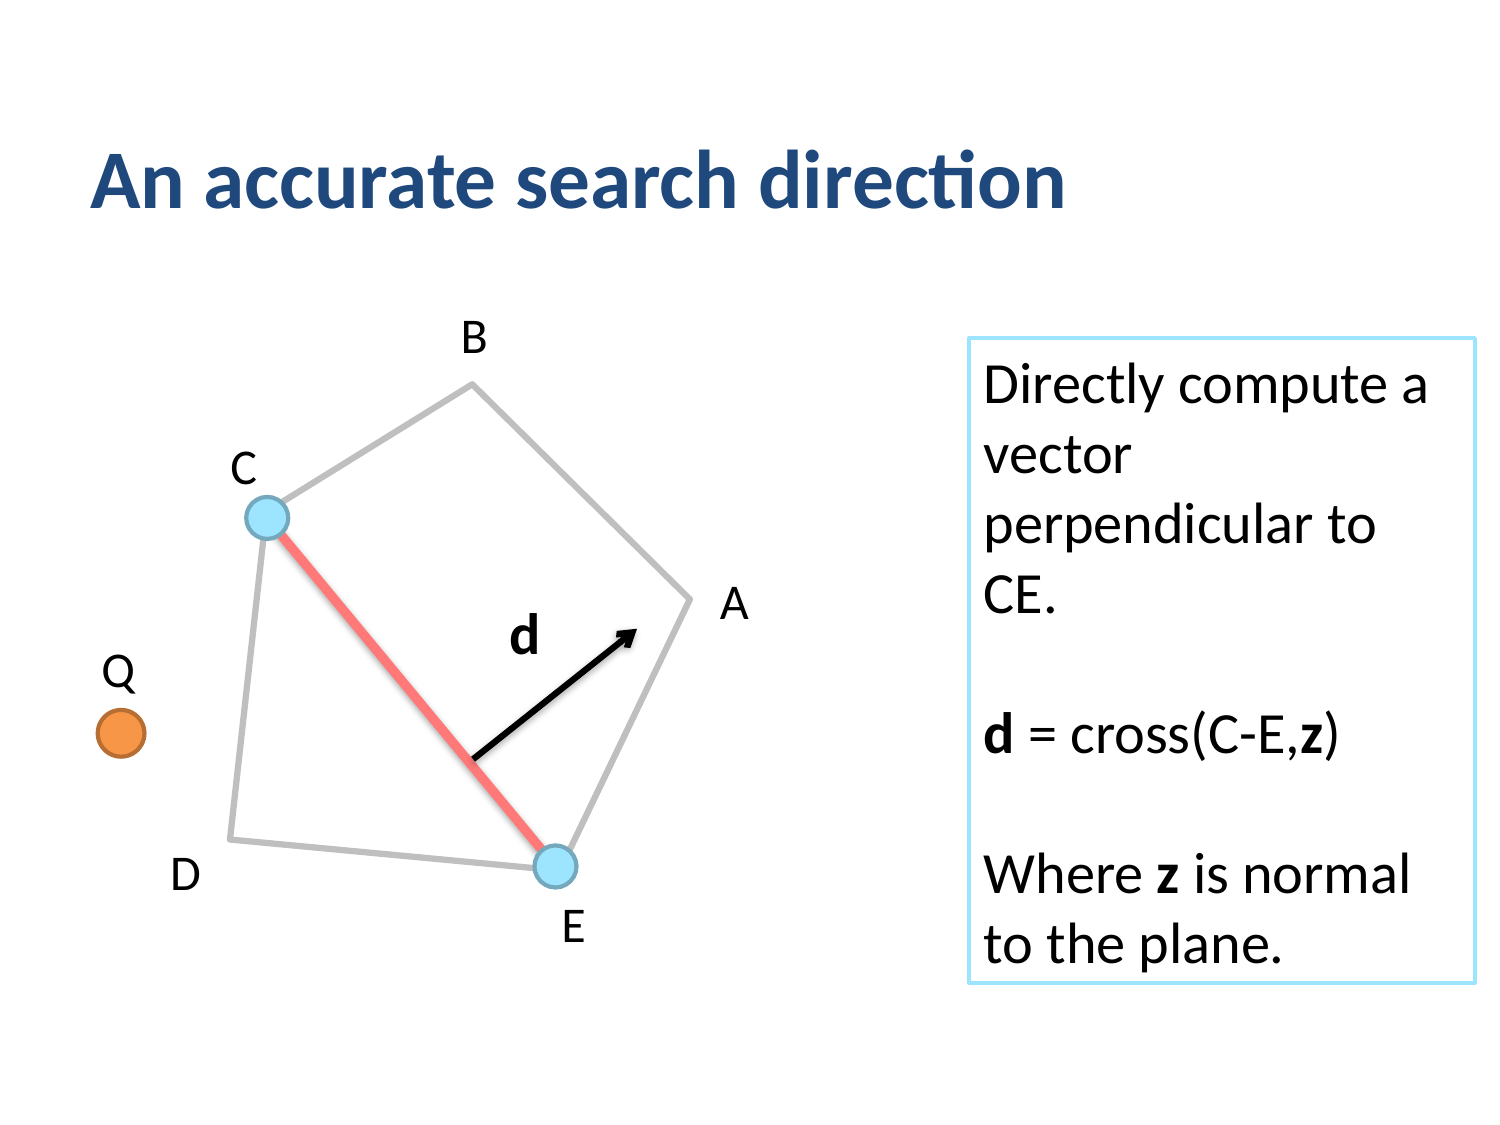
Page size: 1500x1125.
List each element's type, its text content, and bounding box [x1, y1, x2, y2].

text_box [472, 628, 638, 760]
text_box [244, 494, 291, 542]
text_box [95, 707, 147, 759]
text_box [230, 543, 594, 844]
text_box [532, 852, 579, 888]
text_box A [705, 562, 764, 638]
title An accurate search direction [74, 19, 1313, 233]
text_box C [215, 427, 273, 502]
text_box B [445, 296, 503, 371]
text_box Directly compute a vector perpendicular to CE. d = cross(C-E,z) Where z is normal to the plane. [967, 336, 1477, 985]
text_box Q [86, 630, 151, 705]
text_box [340, 852, 536, 871]
text_box D [155, 833, 216, 908]
text_box [268, 382, 692, 704]
text_box [598, 768, 612, 796]
text_box E [546, 884, 601, 960]
